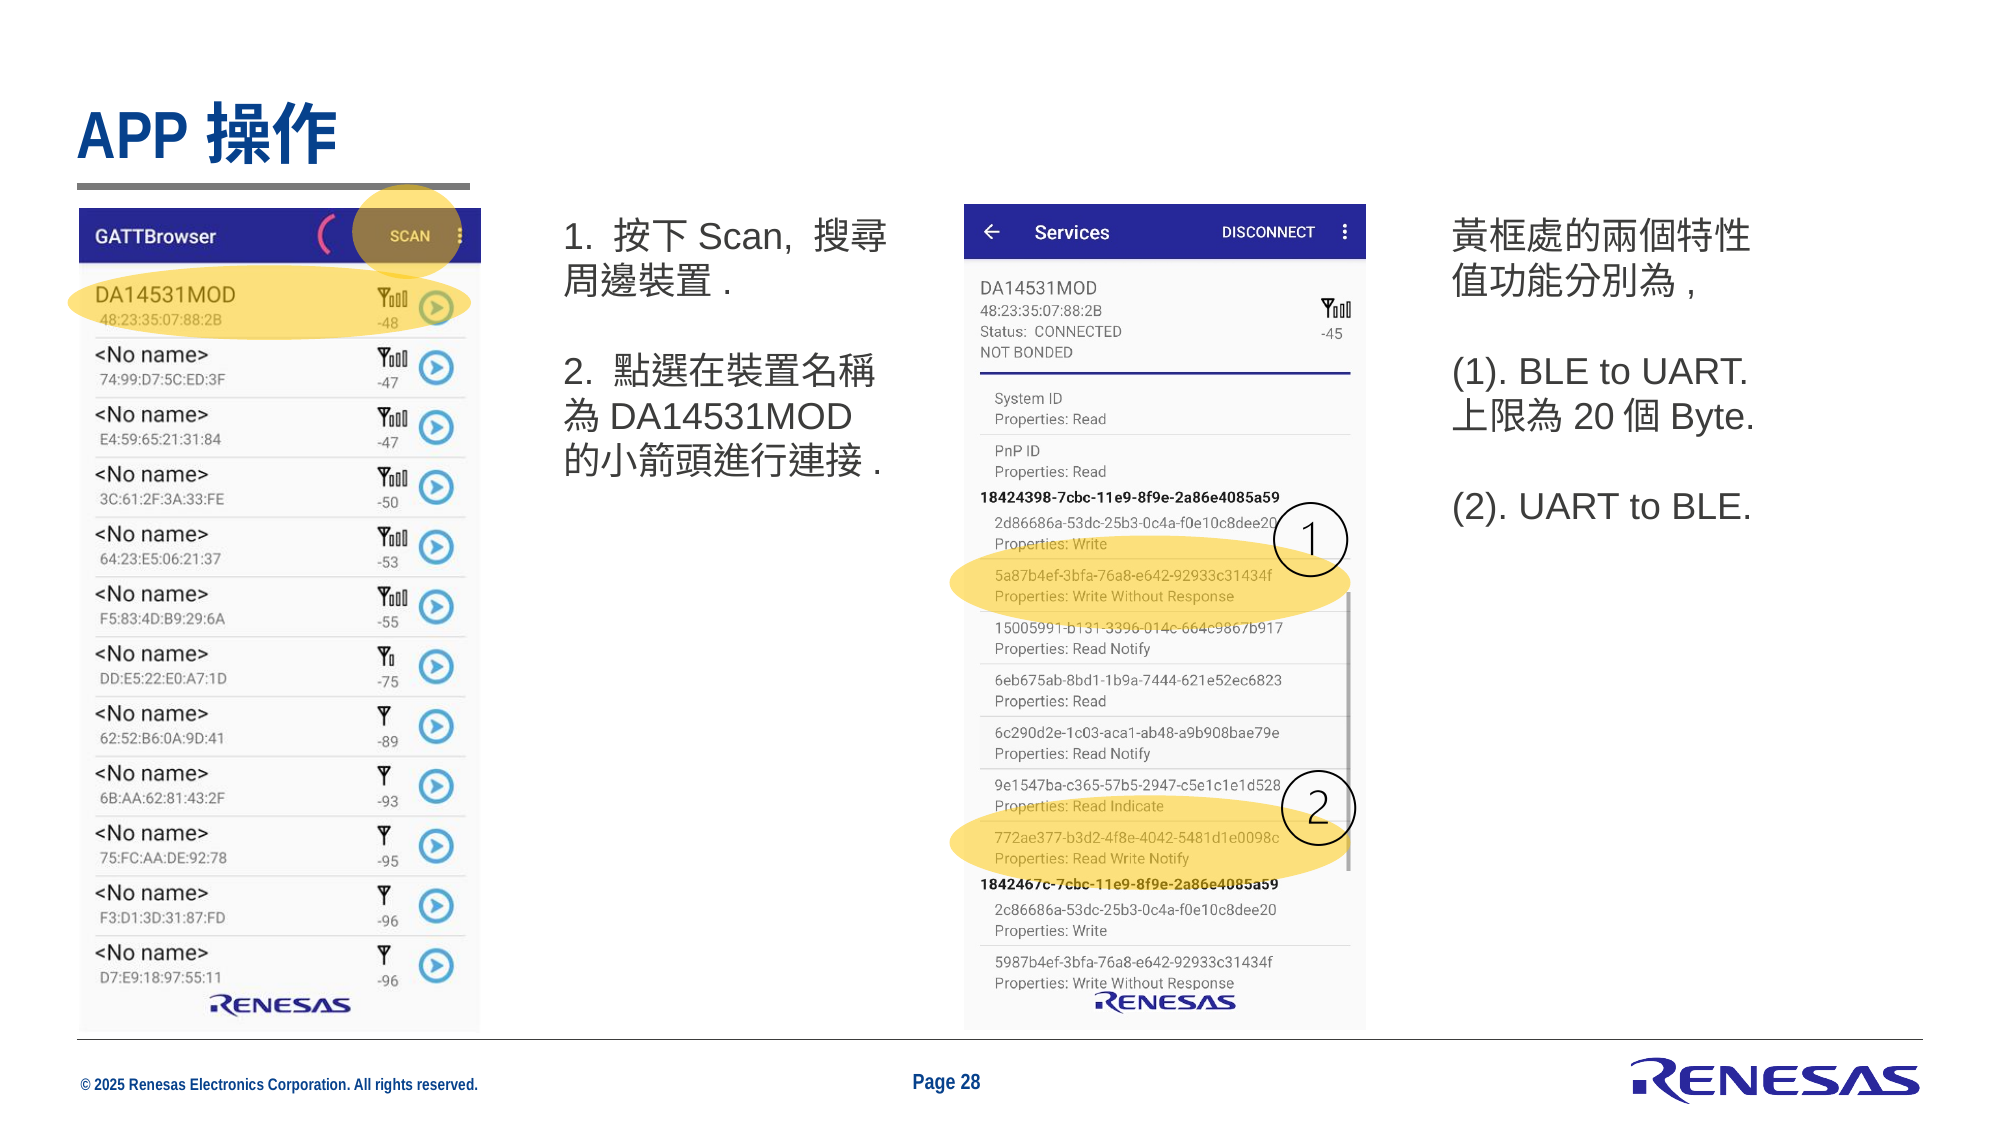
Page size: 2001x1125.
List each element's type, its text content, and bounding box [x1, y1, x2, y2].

title APP操作 [76, 97, 1922, 173]
text_box 黃框處的兩個特性值功能分別為, (1). BLE to UART. 上限為20個Byte. (2). UART to BLE. [1437, 204, 1804, 535]
picture [1628, 1055, 1923, 1106]
text_box 1. 按下Scan, 搜尋周邊裝置. 2. 點選在裝置名稱為DA14531MOD 的小箭頭進行連接. [548, 204, 915, 490]
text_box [67, 184, 481, 1033]
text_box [949, 204, 1366, 1030]
